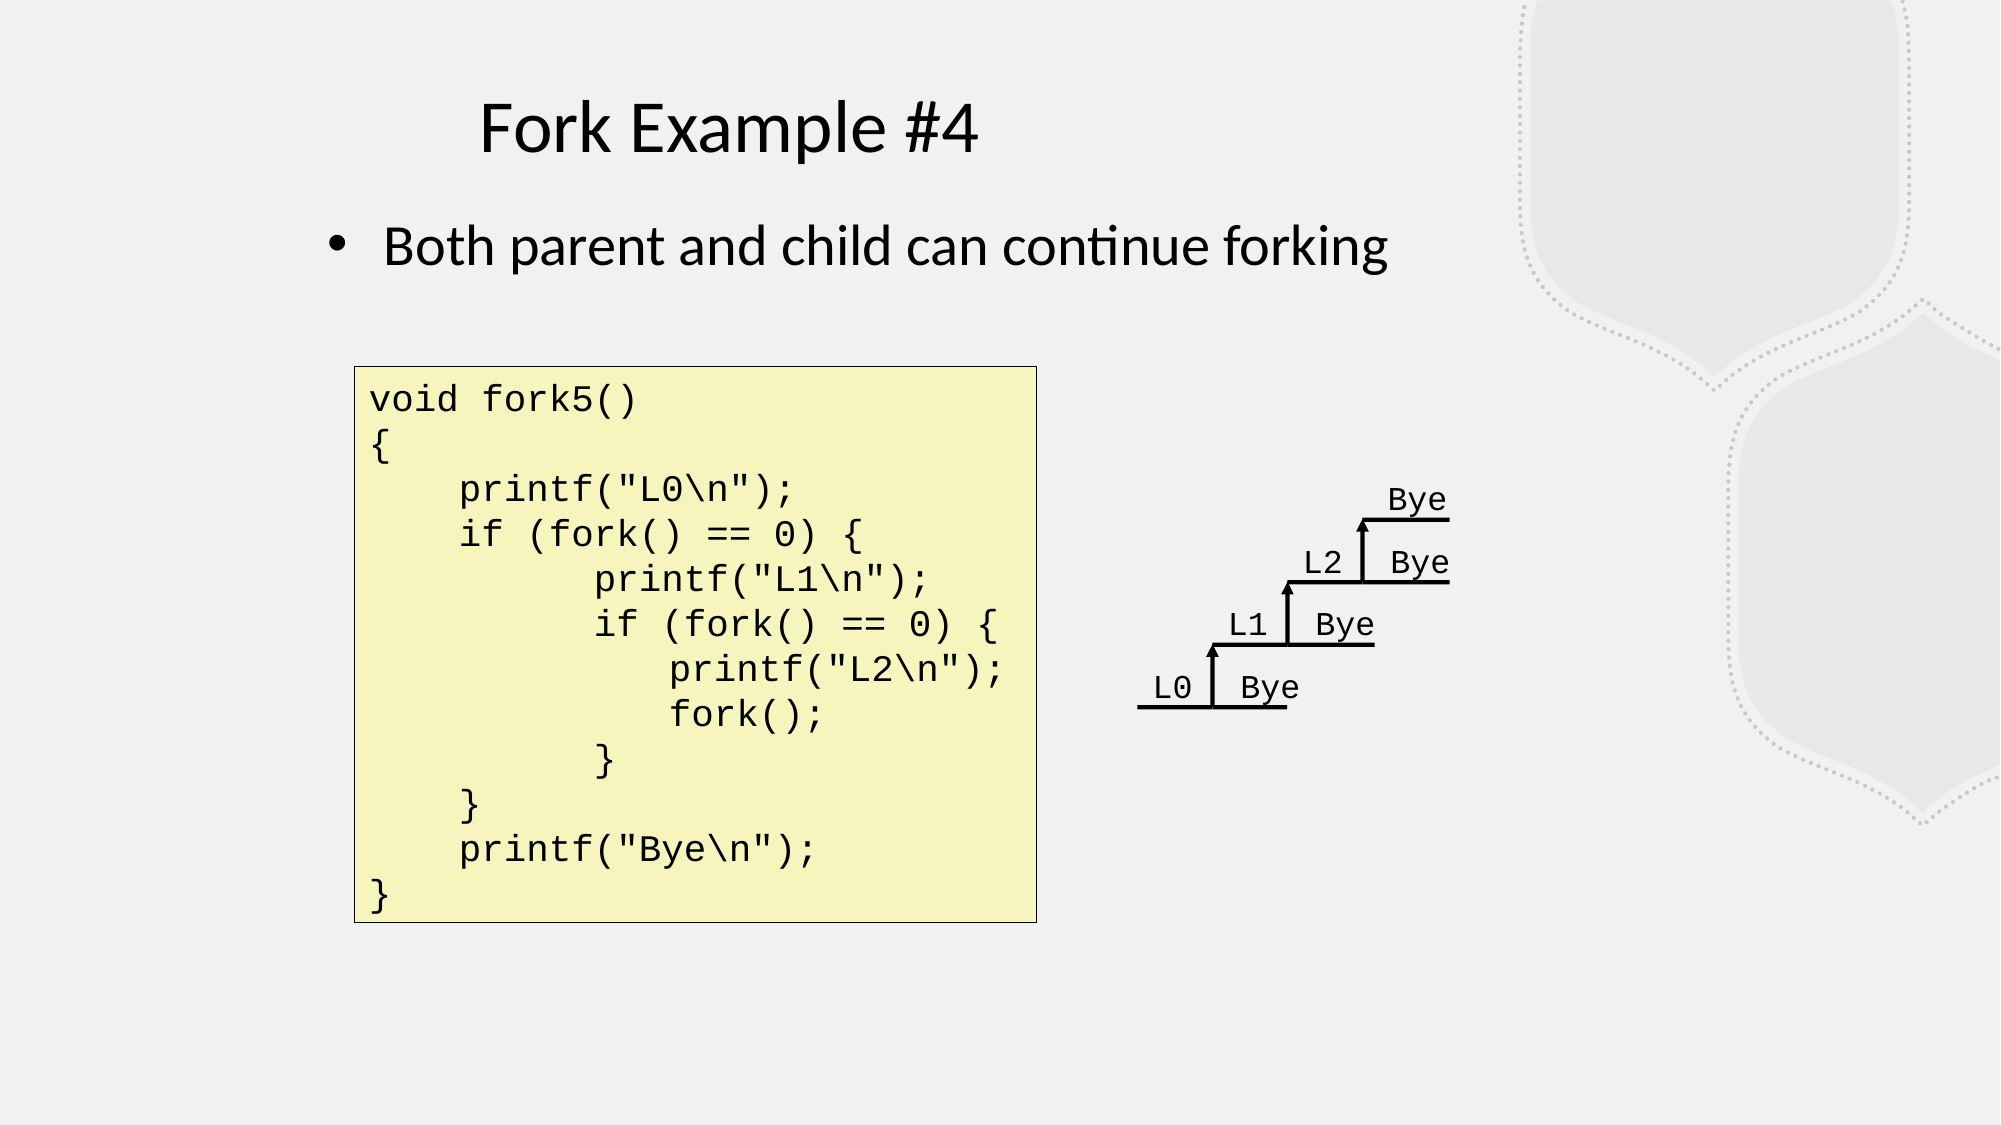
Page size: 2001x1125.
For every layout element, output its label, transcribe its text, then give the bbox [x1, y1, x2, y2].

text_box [1287, 532, 1391, 651]
text_box Fork Example #4 [312, 69, 1148, 175]
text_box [1362, 469, 1466, 589]
text_box Both parent and child can continue forking [312, 199, 1609, 355]
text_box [1137, 657, 1212, 714]
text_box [1212, 594, 1316, 714]
text_box void fork5() { printf("L0\n"); if (fork() == 0) { printf("L1\n"); if (fork() == 0) { printf("L2\n"); fork(); } } printf("Bye\n"); } [354, 366, 1037, 922]
